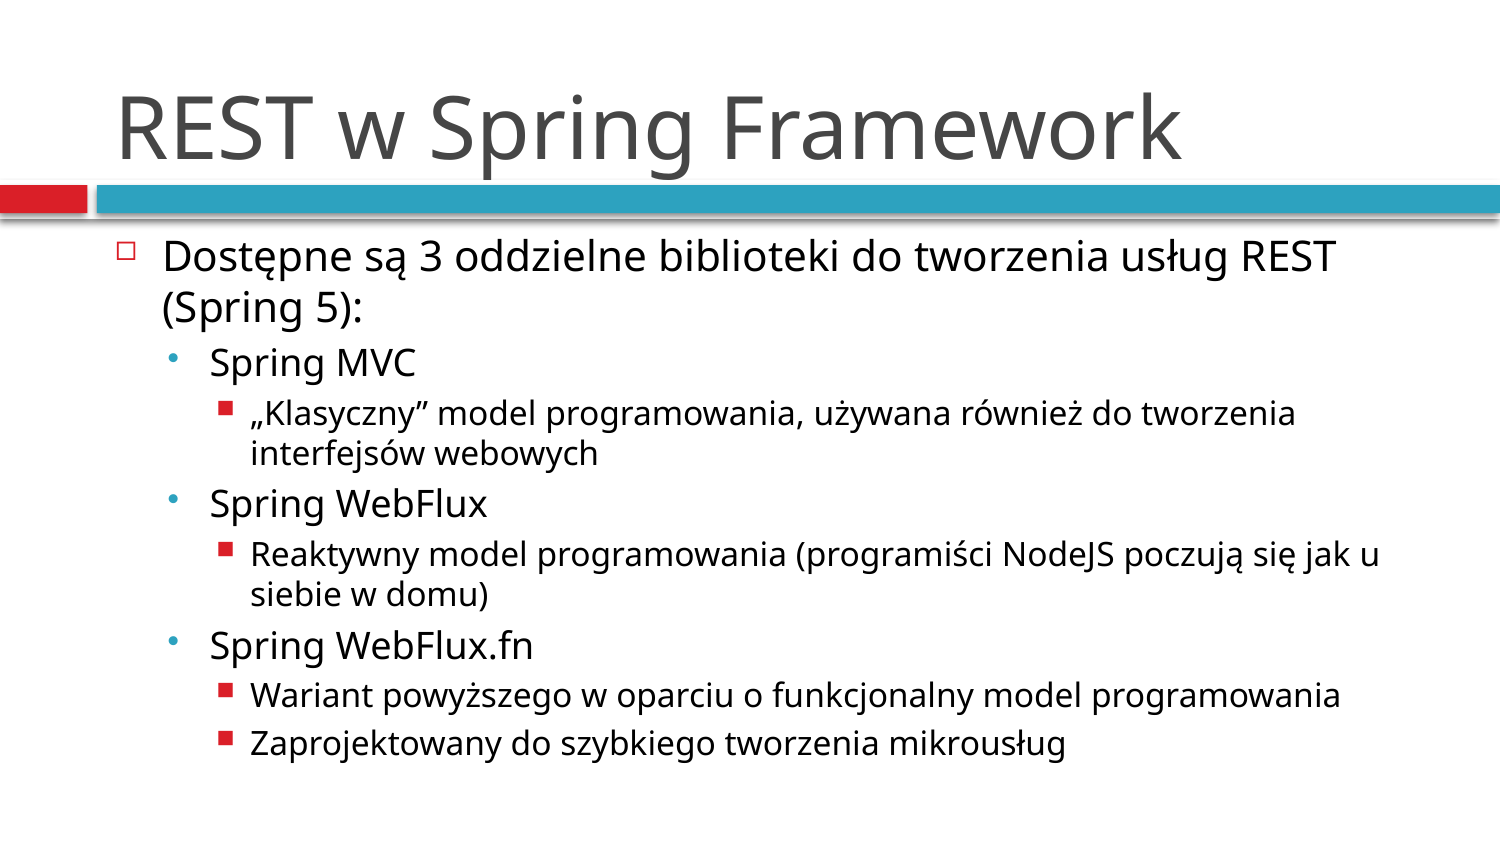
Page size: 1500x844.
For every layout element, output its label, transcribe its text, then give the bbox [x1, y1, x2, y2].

title REST w Spring Framework [99, 19, 1438, 185]
list Dostępne są 3 oddzielne biblioteki do tworzenia usług REST (Spring 5): Spring MVC „Klasyczny” model programowania, używana również do tworzenia interfejsów webowych Spring WebFlux Reaktywny model programowania (programiści NodeJS poczują się jak u siebie w domu) Spring WebFlux.fn Wariant powyższego w oparciu o funkcjonalny model programowania Zaprojektowany do szybkiego tworzenia mikrousług [99, 221, 1438, 777]
